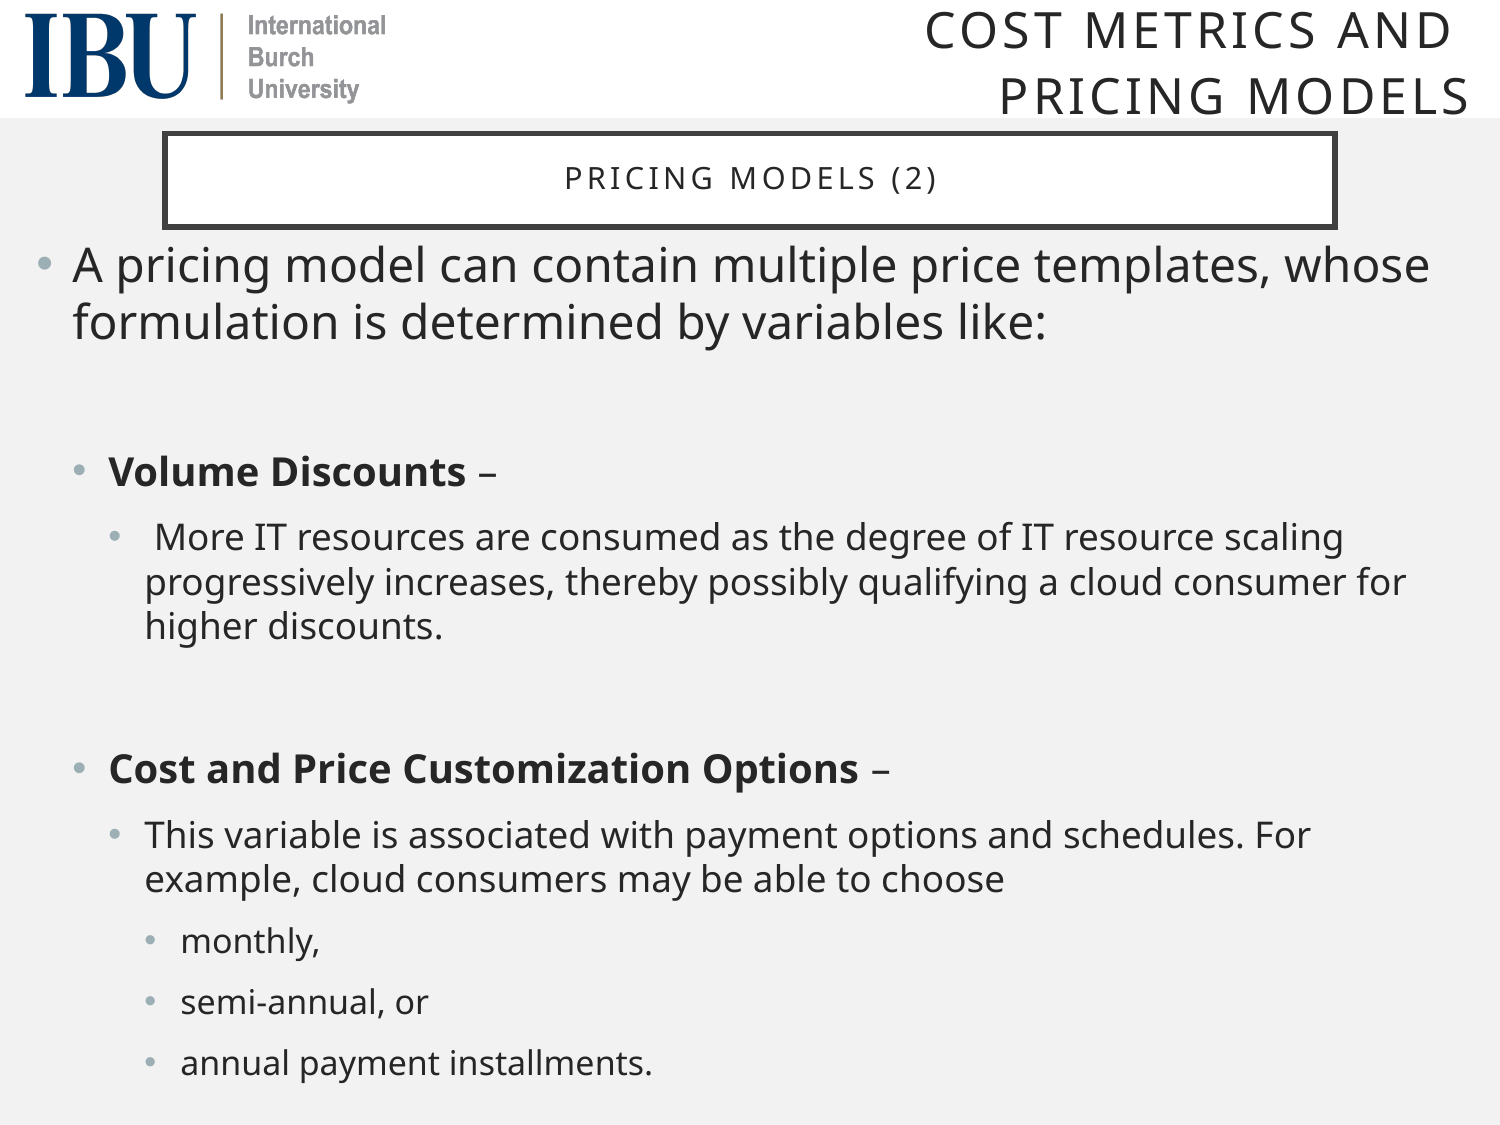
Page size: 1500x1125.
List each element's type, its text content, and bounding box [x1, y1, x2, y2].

title Pricing Models (2) [162, 131, 1338, 227]
list A pricing model can contain multiple price templates, whose formulation is determined by variables like: Volume Discounts – More IT resources are consumed as the degree of IT resource scaling progressively increases, thereby possibly qualifying a cloud consumer for higher discounts. Cost and Price Customization Options – This variable is associated with payment options and schedules. For example, cloud consumers may be able to choose monthly, semi-annual, or annual payment installments. [21, 227, 1479, 1099]
text_box Cost metrics and Pricing models [409, 0, 1500, 118]
picture [1, 0, 409, 119]
